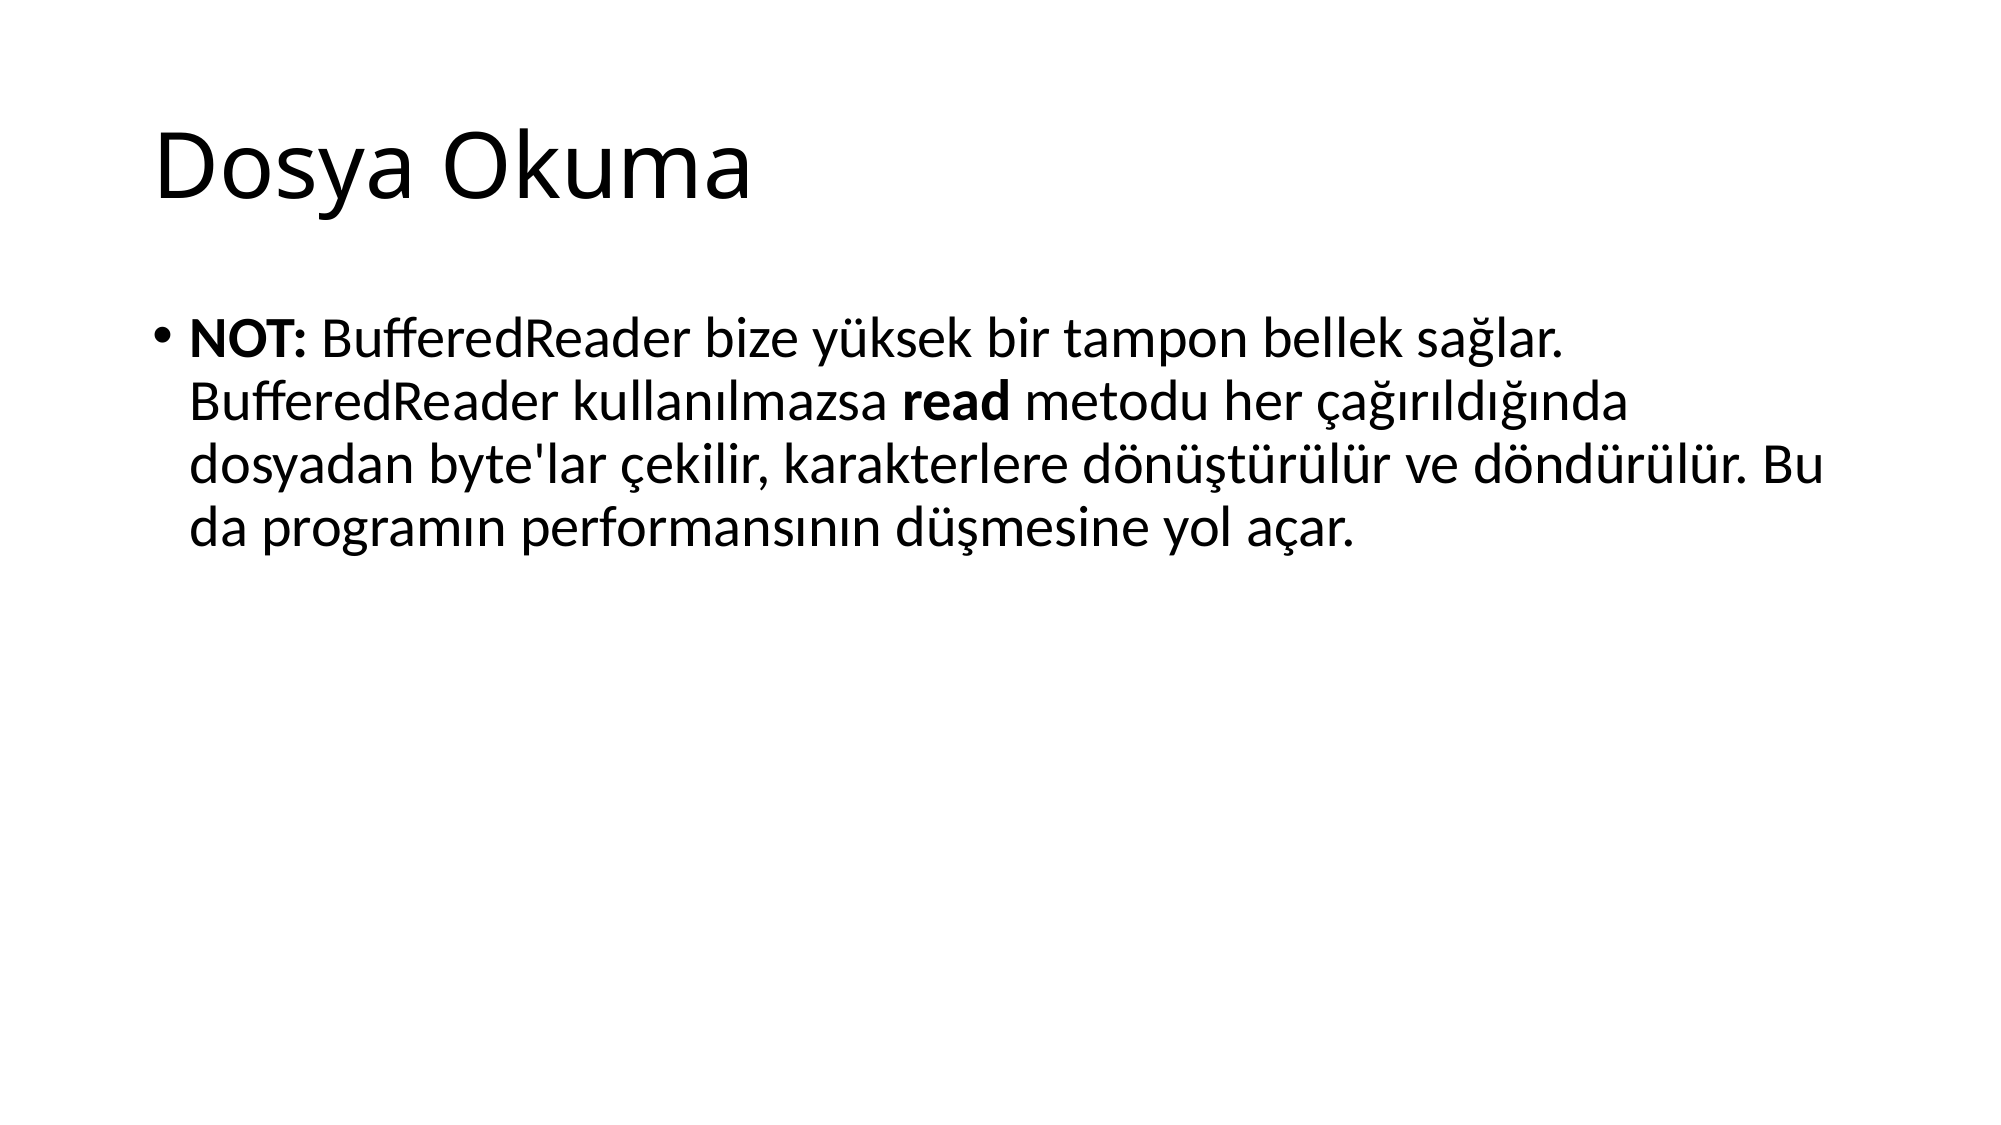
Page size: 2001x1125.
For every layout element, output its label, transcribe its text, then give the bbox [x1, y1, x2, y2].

title Dosya Okuma [137, 59, 1863, 278]
list NOT: BufferedReader bize yüksek bir tampon bellek sağlar. BufferedReader kullanılmazsa read metodu her çağırıldığında dosyadan byte'lar çekilir, karakterlere dönüştürülür ve döndürülür. Bu da programın performansının düşmesine yol açar. [137, 299, 1863, 1014]
